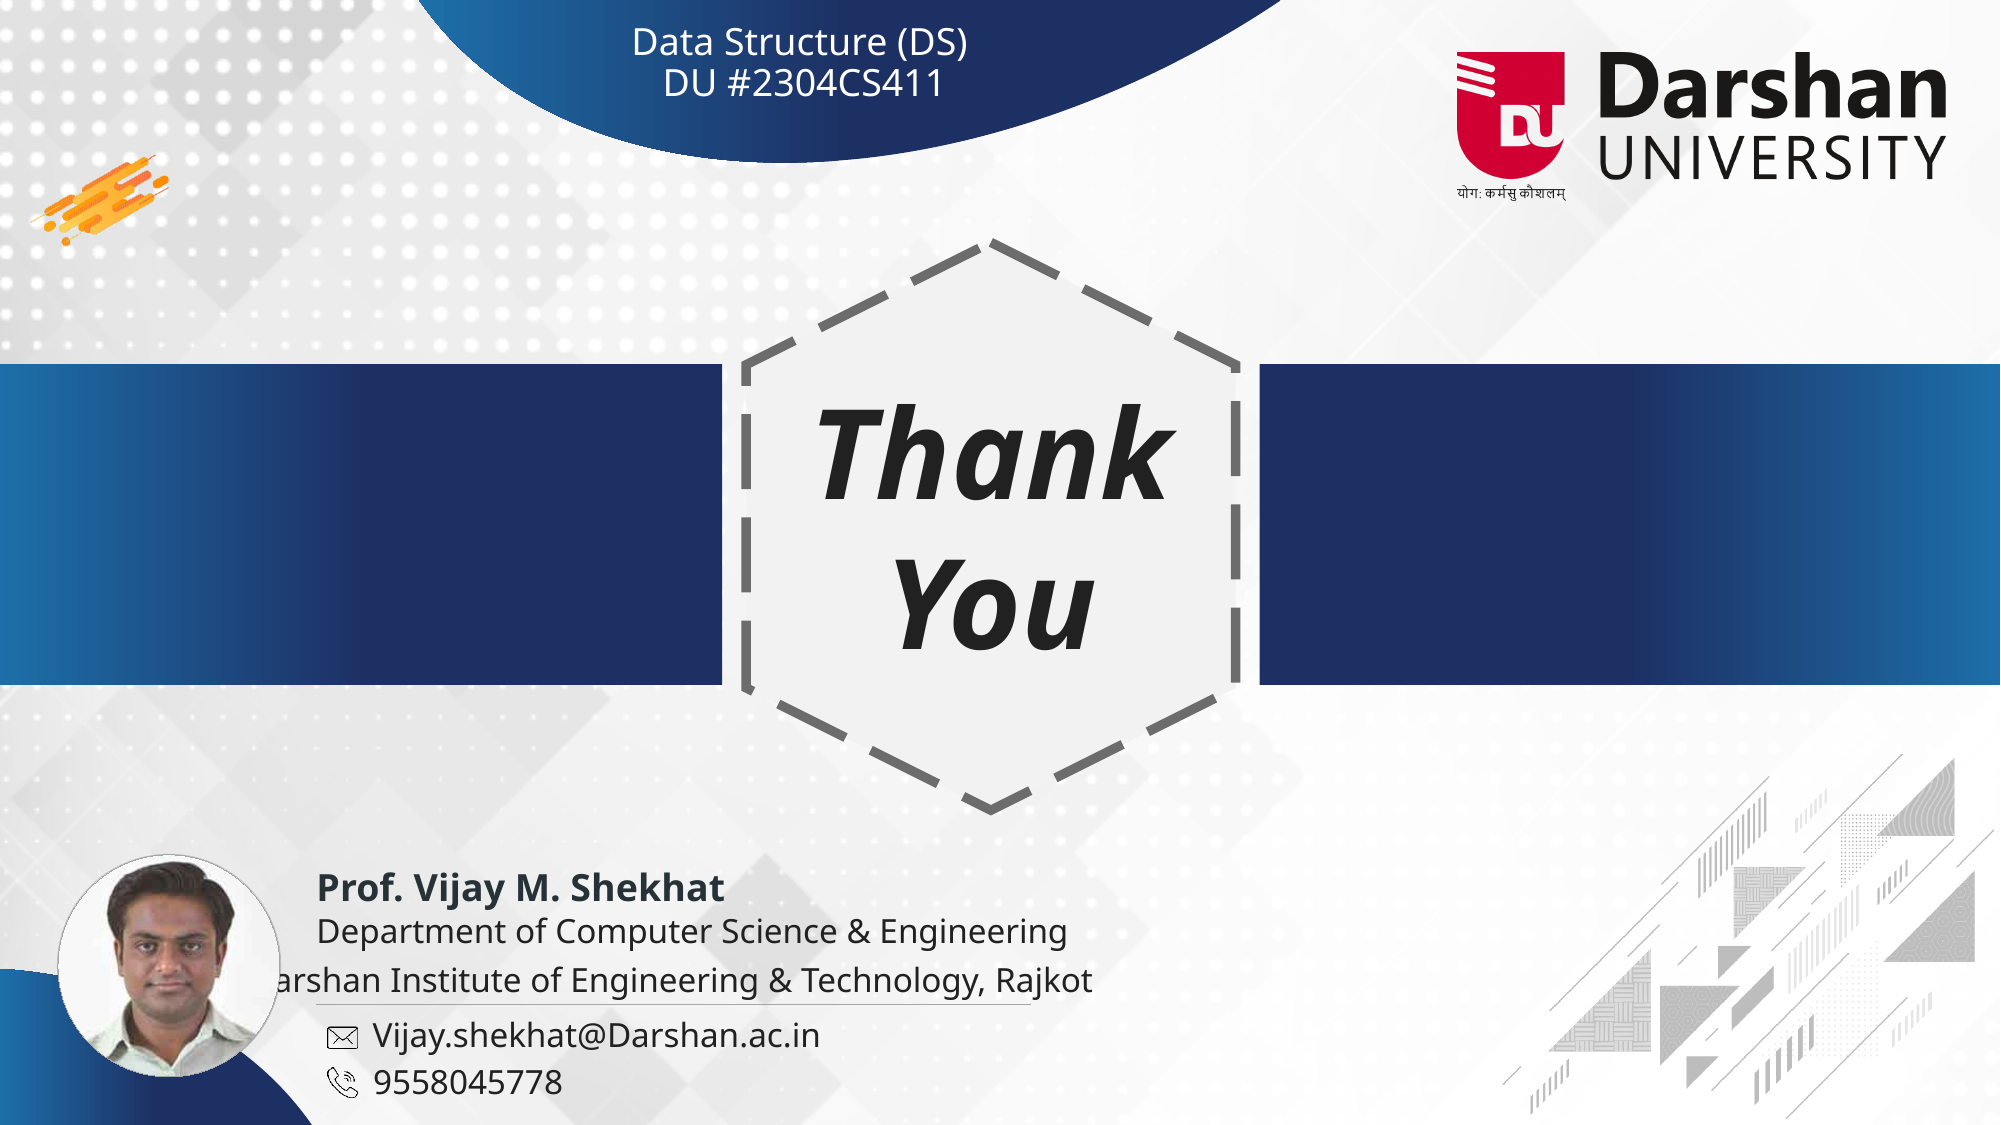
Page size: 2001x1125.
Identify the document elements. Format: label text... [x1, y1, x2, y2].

list Vijay.shekhat@Darshan.ac.in [357, 1013, 971, 1061]
picture [57, 854, 280, 1077]
list Data Structure (DS) DU #2304CS411 [423, 3, 1186, 124]
picture [327, 1022, 357, 1053]
list Prof. Vijay M. Shekhat [301, 865, 1217, 913]
list 9558045778 [358, 1059, 972, 1108]
list Department of Computer Science & Engineering [301, 913, 1217, 956]
picture [10, 137, 189, 265]
picture [1457, 52, 1946, 201]
picture [327, 1067, 358, 1098]
